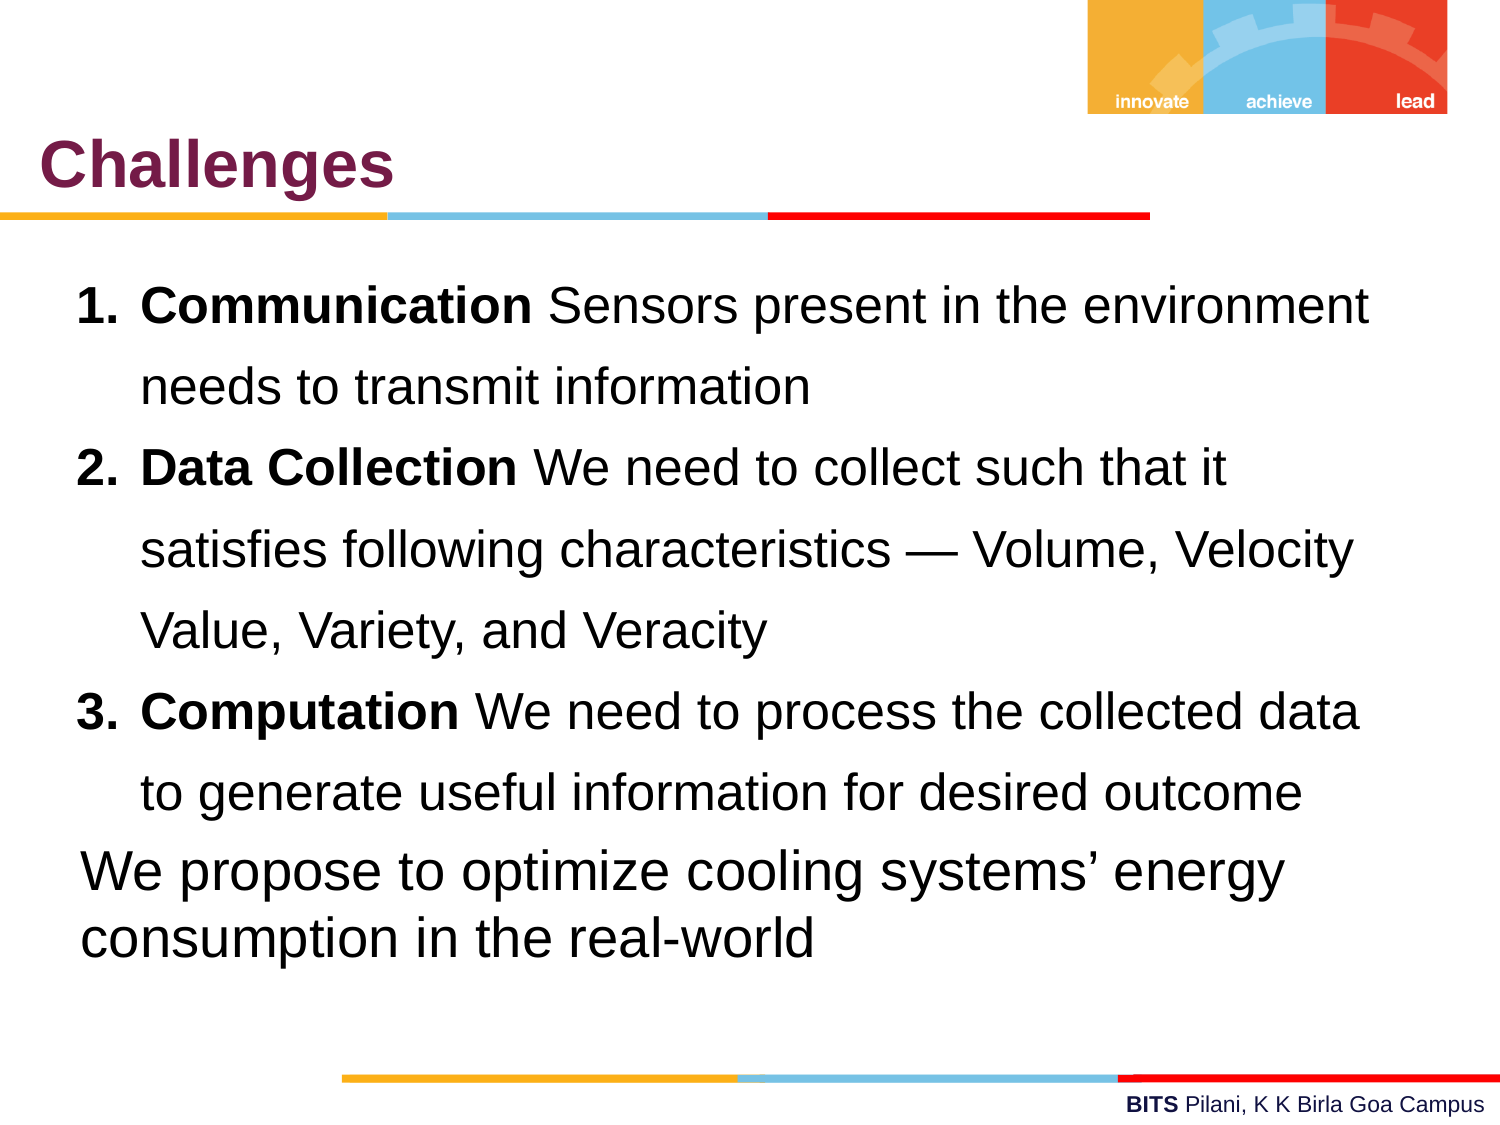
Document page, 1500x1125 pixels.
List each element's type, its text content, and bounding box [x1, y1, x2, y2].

picture [1087, 0, 1448, 62]
list Challenges [24, 62, 1488, 250]
text_box We propose to optimize cooling systems’ energy consumption in the real-world [65, 818, 1450, 1012]
list Communication Sensors present in the environment needs to transmit information Data Collection We need to collect such that it satisfies following characteristics — Volume, Velocity Value, Variety, and Veracity Computation We need to process the collected data to generate useful information for desired outcome [50, 245, 1400, 988]
